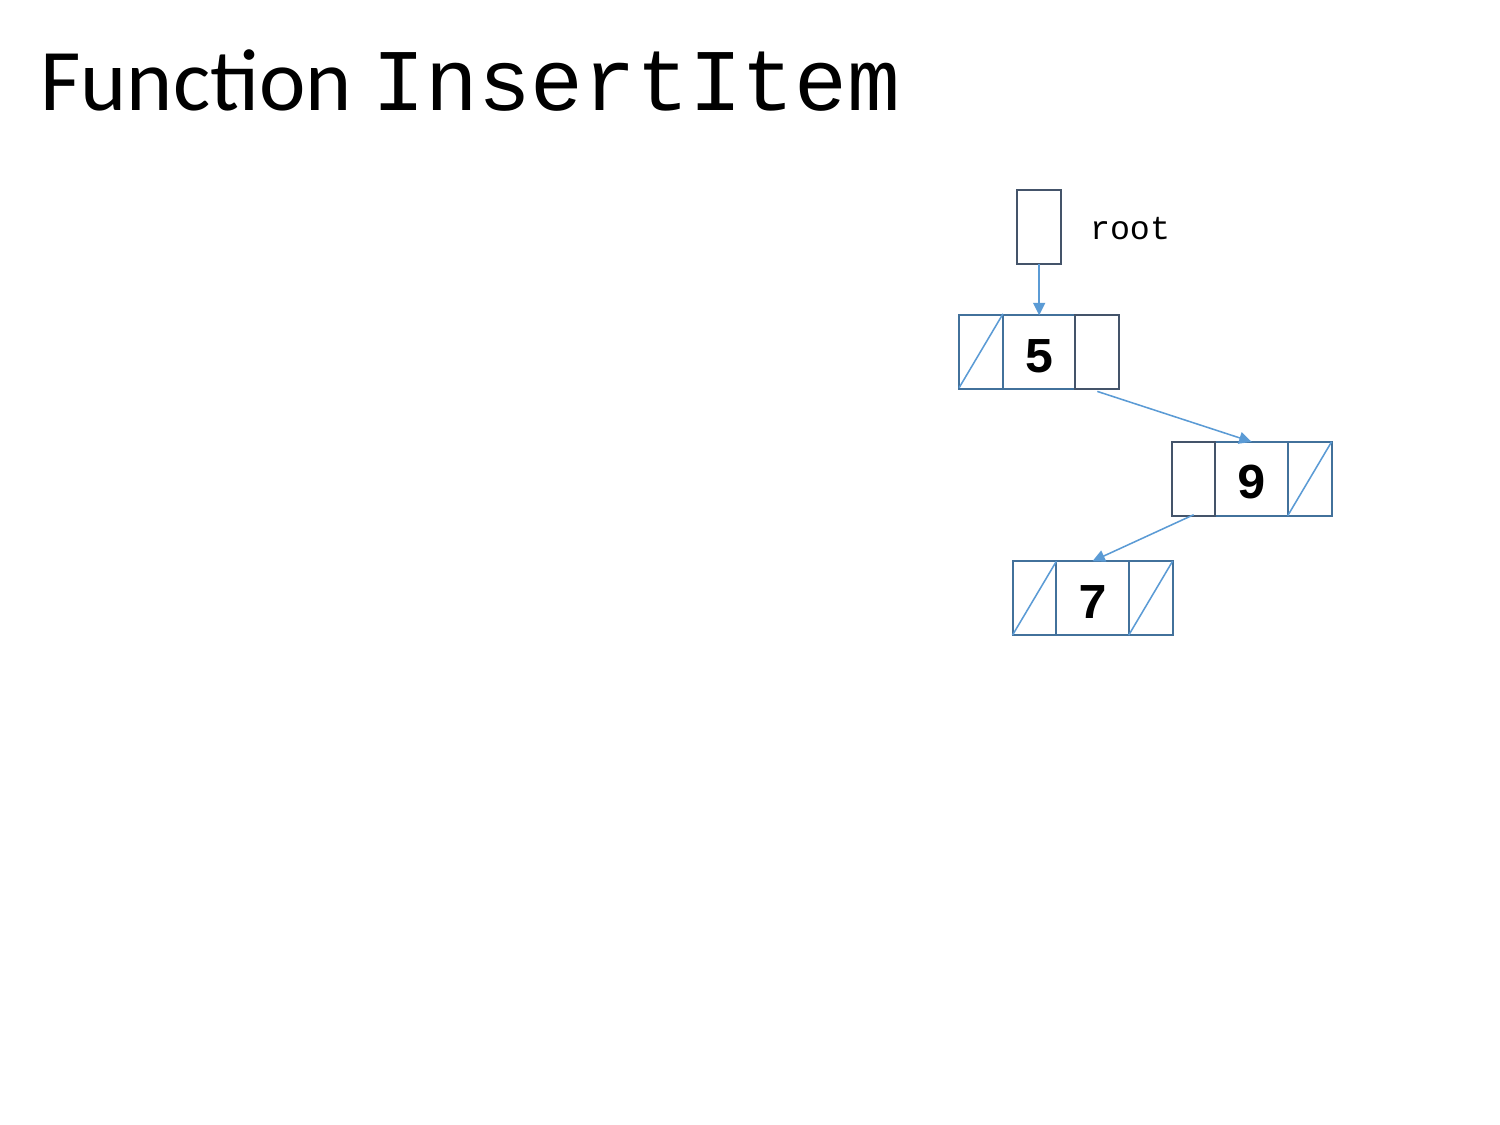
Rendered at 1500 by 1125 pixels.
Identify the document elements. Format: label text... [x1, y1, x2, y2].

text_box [1092, 514, 1194, 562]
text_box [1097, 391, 1252, 442]
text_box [1287, 441, 1332, 516]
text_box 5 [1005, 315, 1075, 390]
text_box [1171, 449, 1216, 516]
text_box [1128, 560, 1173, 636]
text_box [1012, 560, 1057, 636]
text_box [1075, 315, 1120, 390]
text_box 7 [1058, 561, 1123, 636]
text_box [958, 313, 1004, 388]
text_box 9 [1216, 441, 1287, 516]
text_box root [1075, 198, 1194, 254]
title Function InsertItem [25, 26, 1469, 138]
text_box [1017, 189, 1062, 264]
